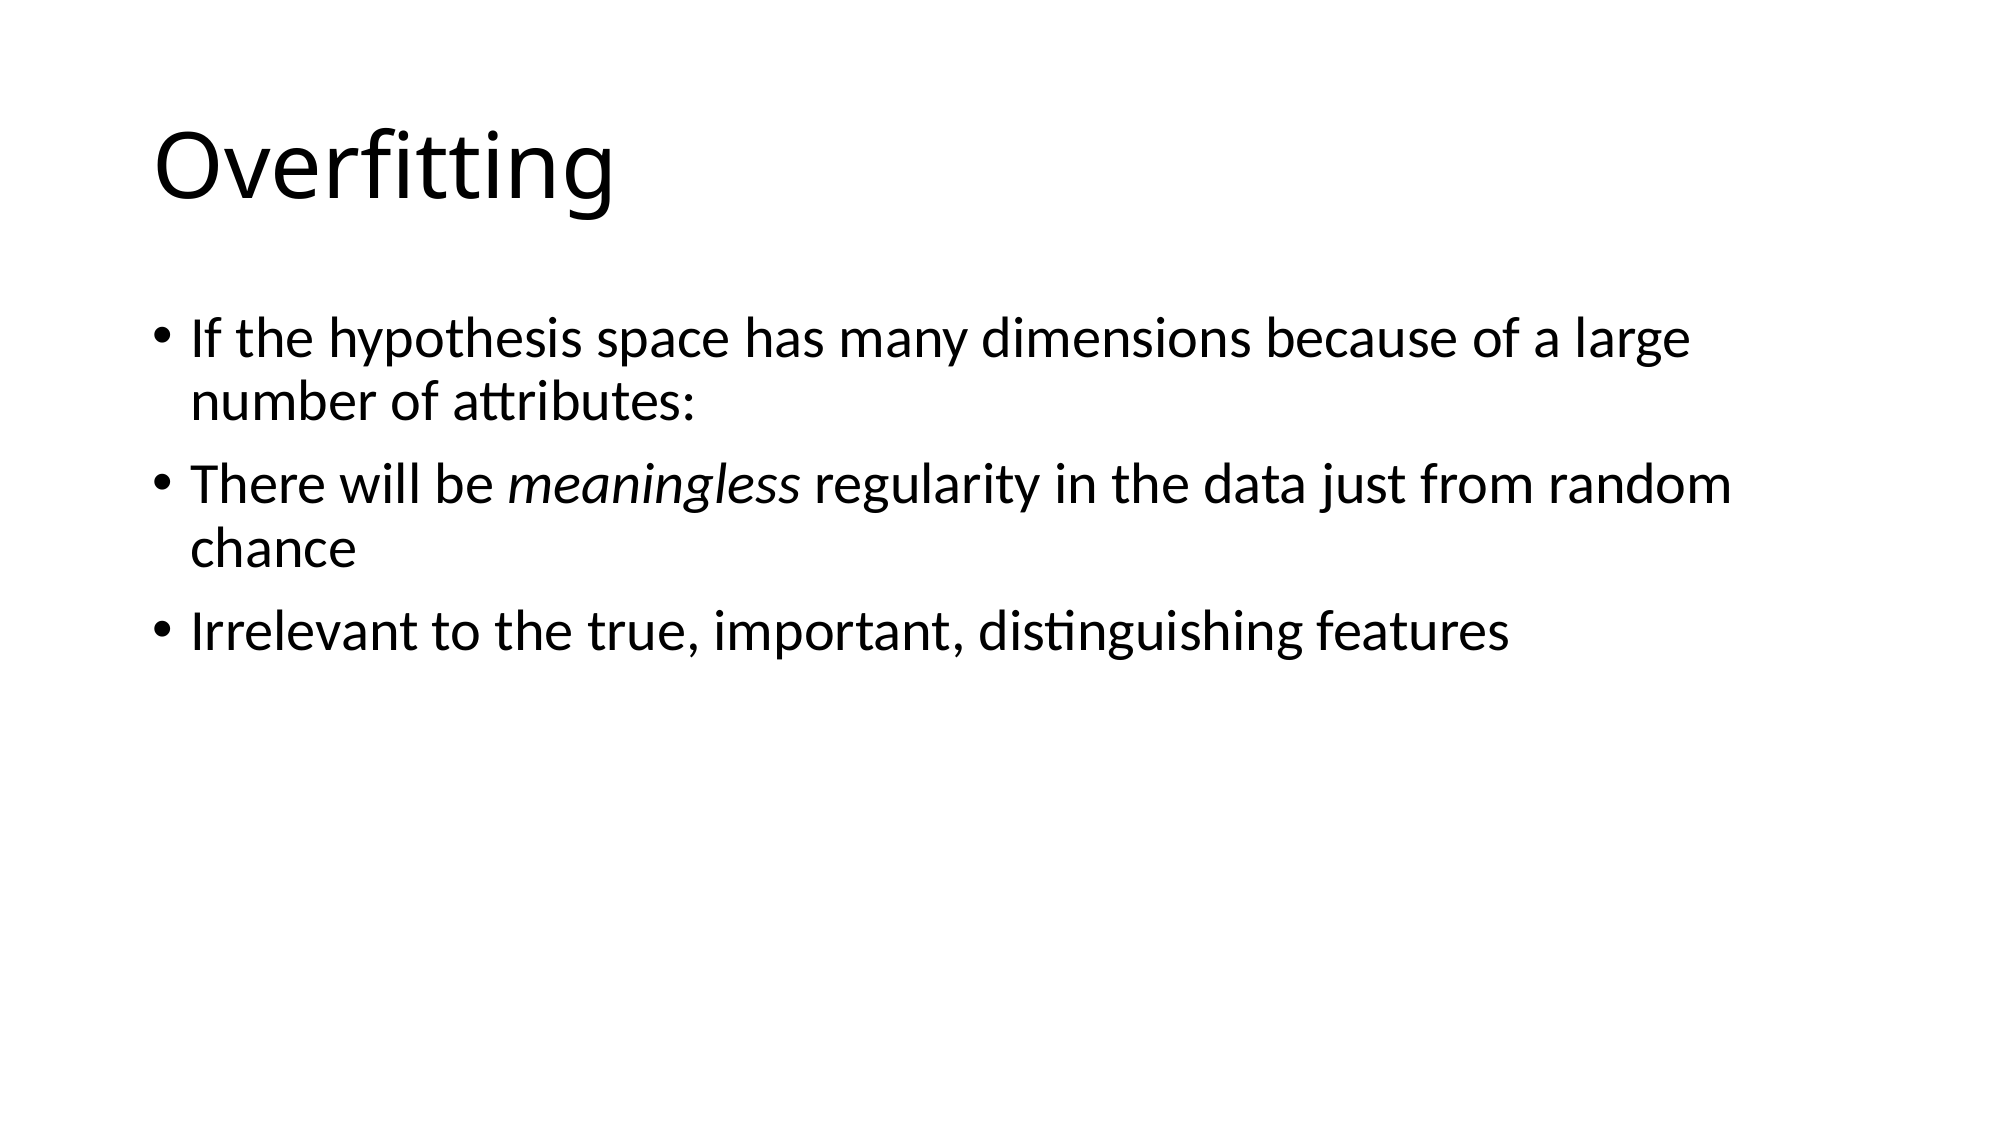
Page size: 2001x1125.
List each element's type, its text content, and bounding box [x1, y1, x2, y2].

title Overfitting [137, 59, 1863, 278]
list If the hypothesis space has many dimensions because of a large number of attributes: There will be meaningless regularity in the data just from random chance Irrelevant to the true, important, distinguishing features [137, 299, 1863, 1014]
